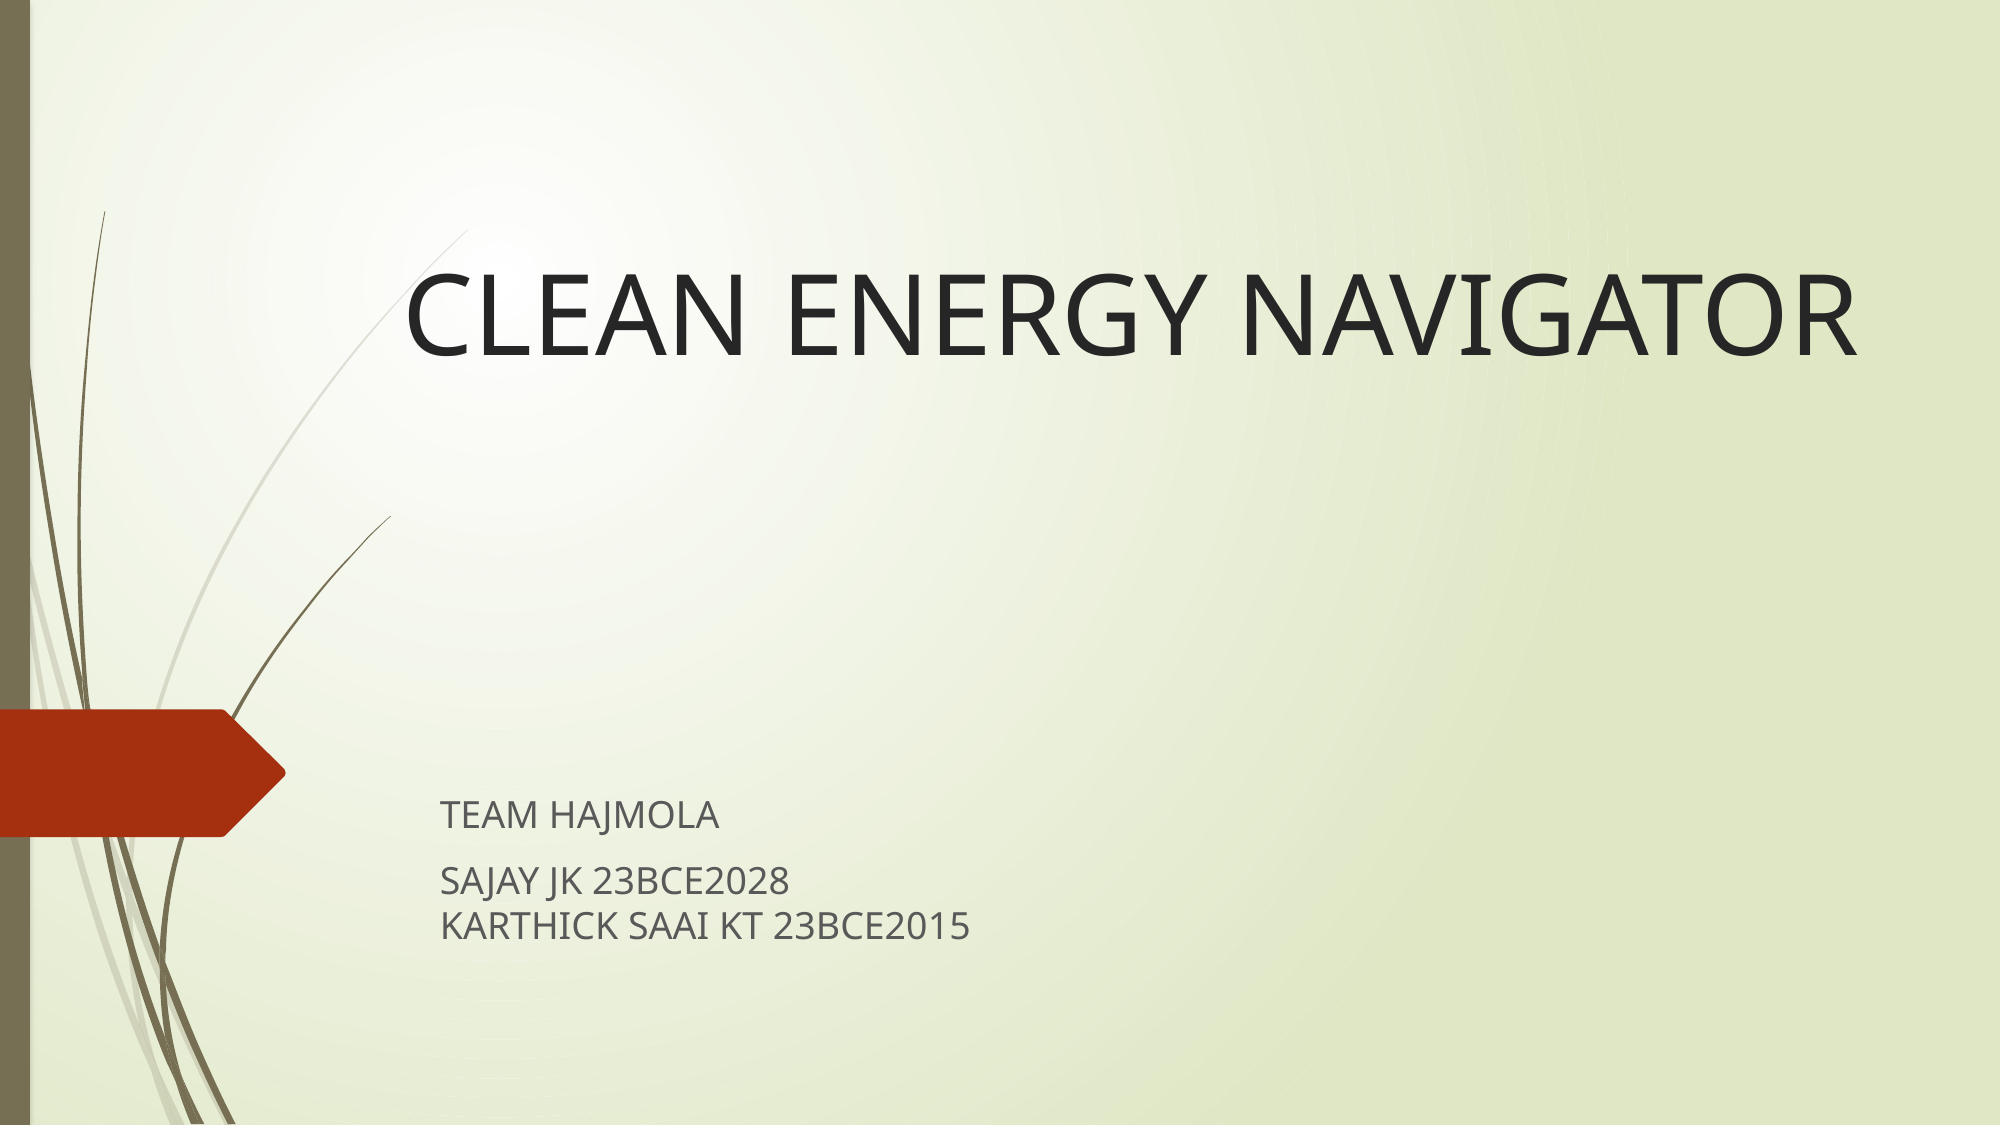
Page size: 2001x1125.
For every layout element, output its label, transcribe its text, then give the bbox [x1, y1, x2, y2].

title CLEAN ENERGY NAVIGATOR [387, 43, 1888, 386]
subtitle TEAM HAJMOLA SAJAY JK 23BCE2028 KARTHICK SAAI KT 23BCE2015 [424, 783, 1888, 969]
